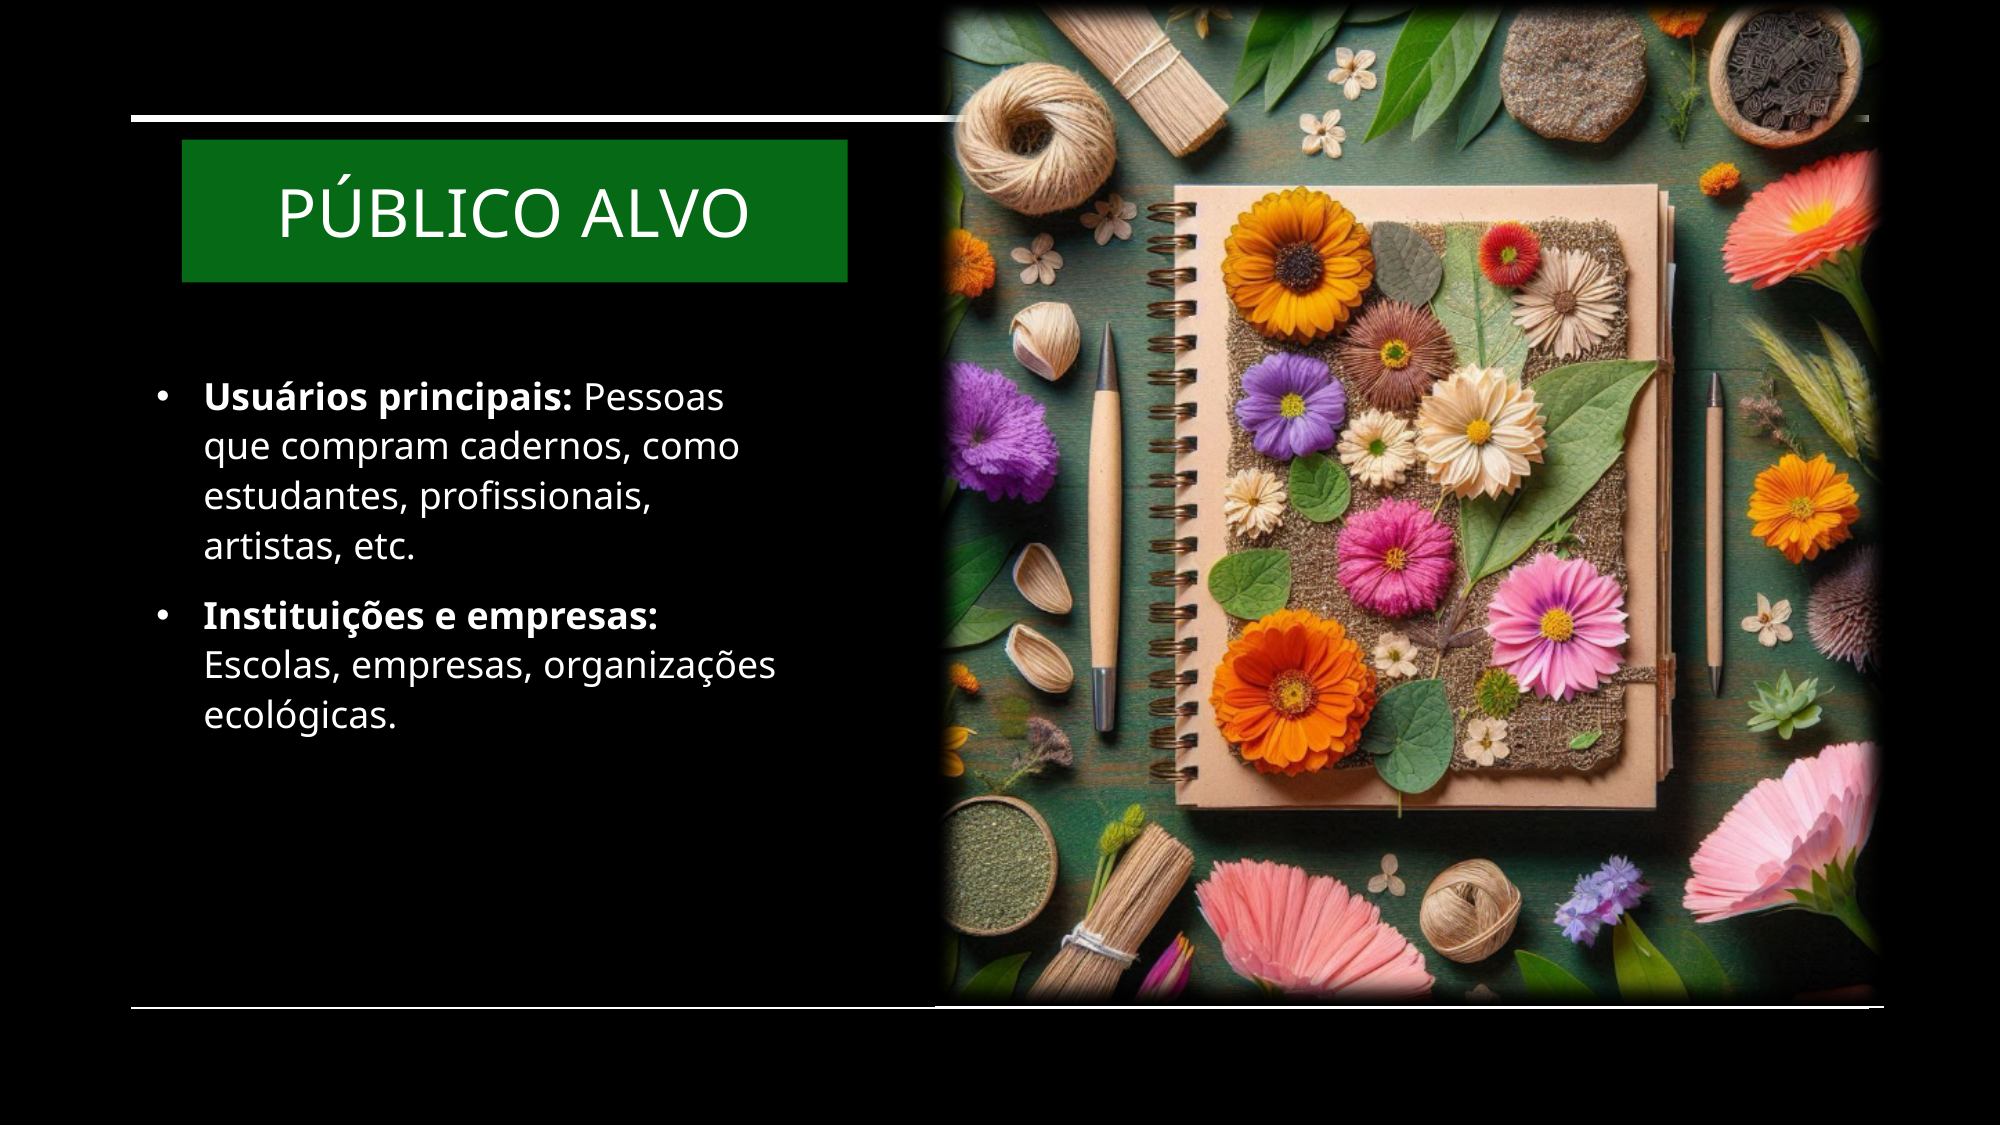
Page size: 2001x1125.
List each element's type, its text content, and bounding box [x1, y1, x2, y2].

title Público alvo [181, 139, 848, 283]
list Usuários principais: Pessoas que compram cadernos, como estudantes, profissionais, artistas, etc. Instituições e empresas: Escolas, empresas, organizações ecológicas. [141, 361, 809, 767]
picture [936, 0, 1886, 1007]
